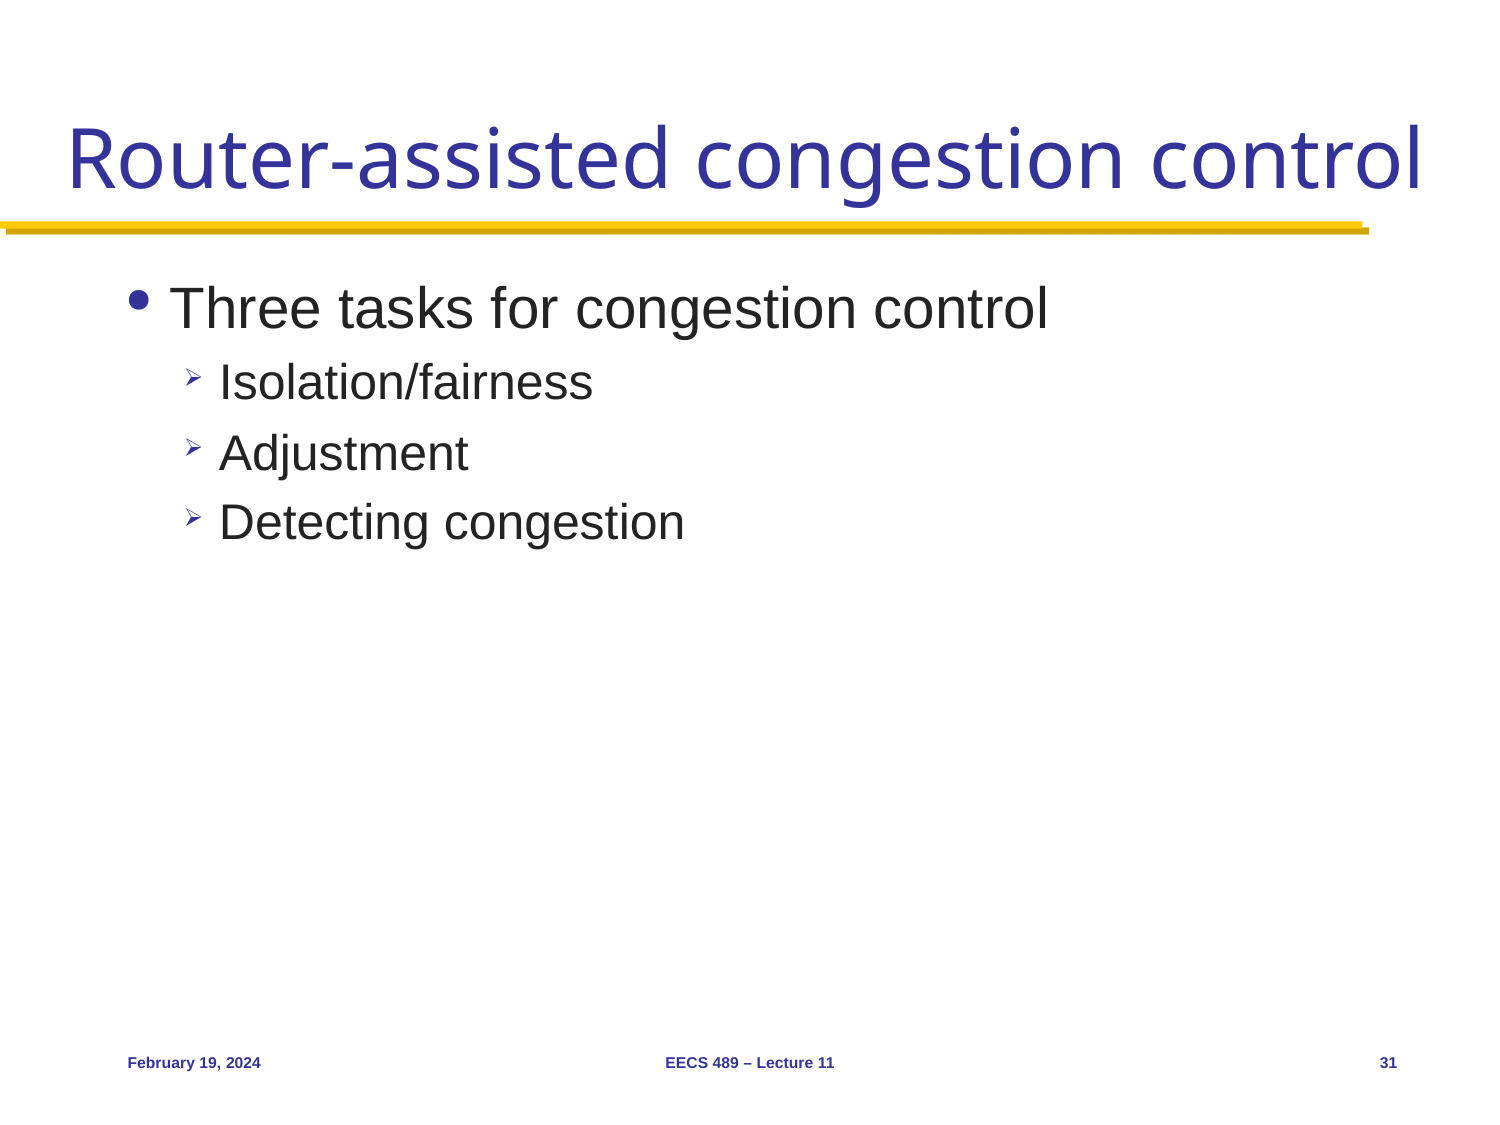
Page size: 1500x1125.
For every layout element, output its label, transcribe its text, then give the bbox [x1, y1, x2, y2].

list Three tasks for congestion control Isolation/fairness Adjustment Detecting congestion [112, 262, 1413, 988]
footer EECS 489 – Lecture 11 [512, 1024, 988, 1101]
slide_number 31 [1312, 1024, 1413, 1101]
title Router-assisted congestion control [49, 24, 1451, 213]
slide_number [112, 1024, 426, 1101]
